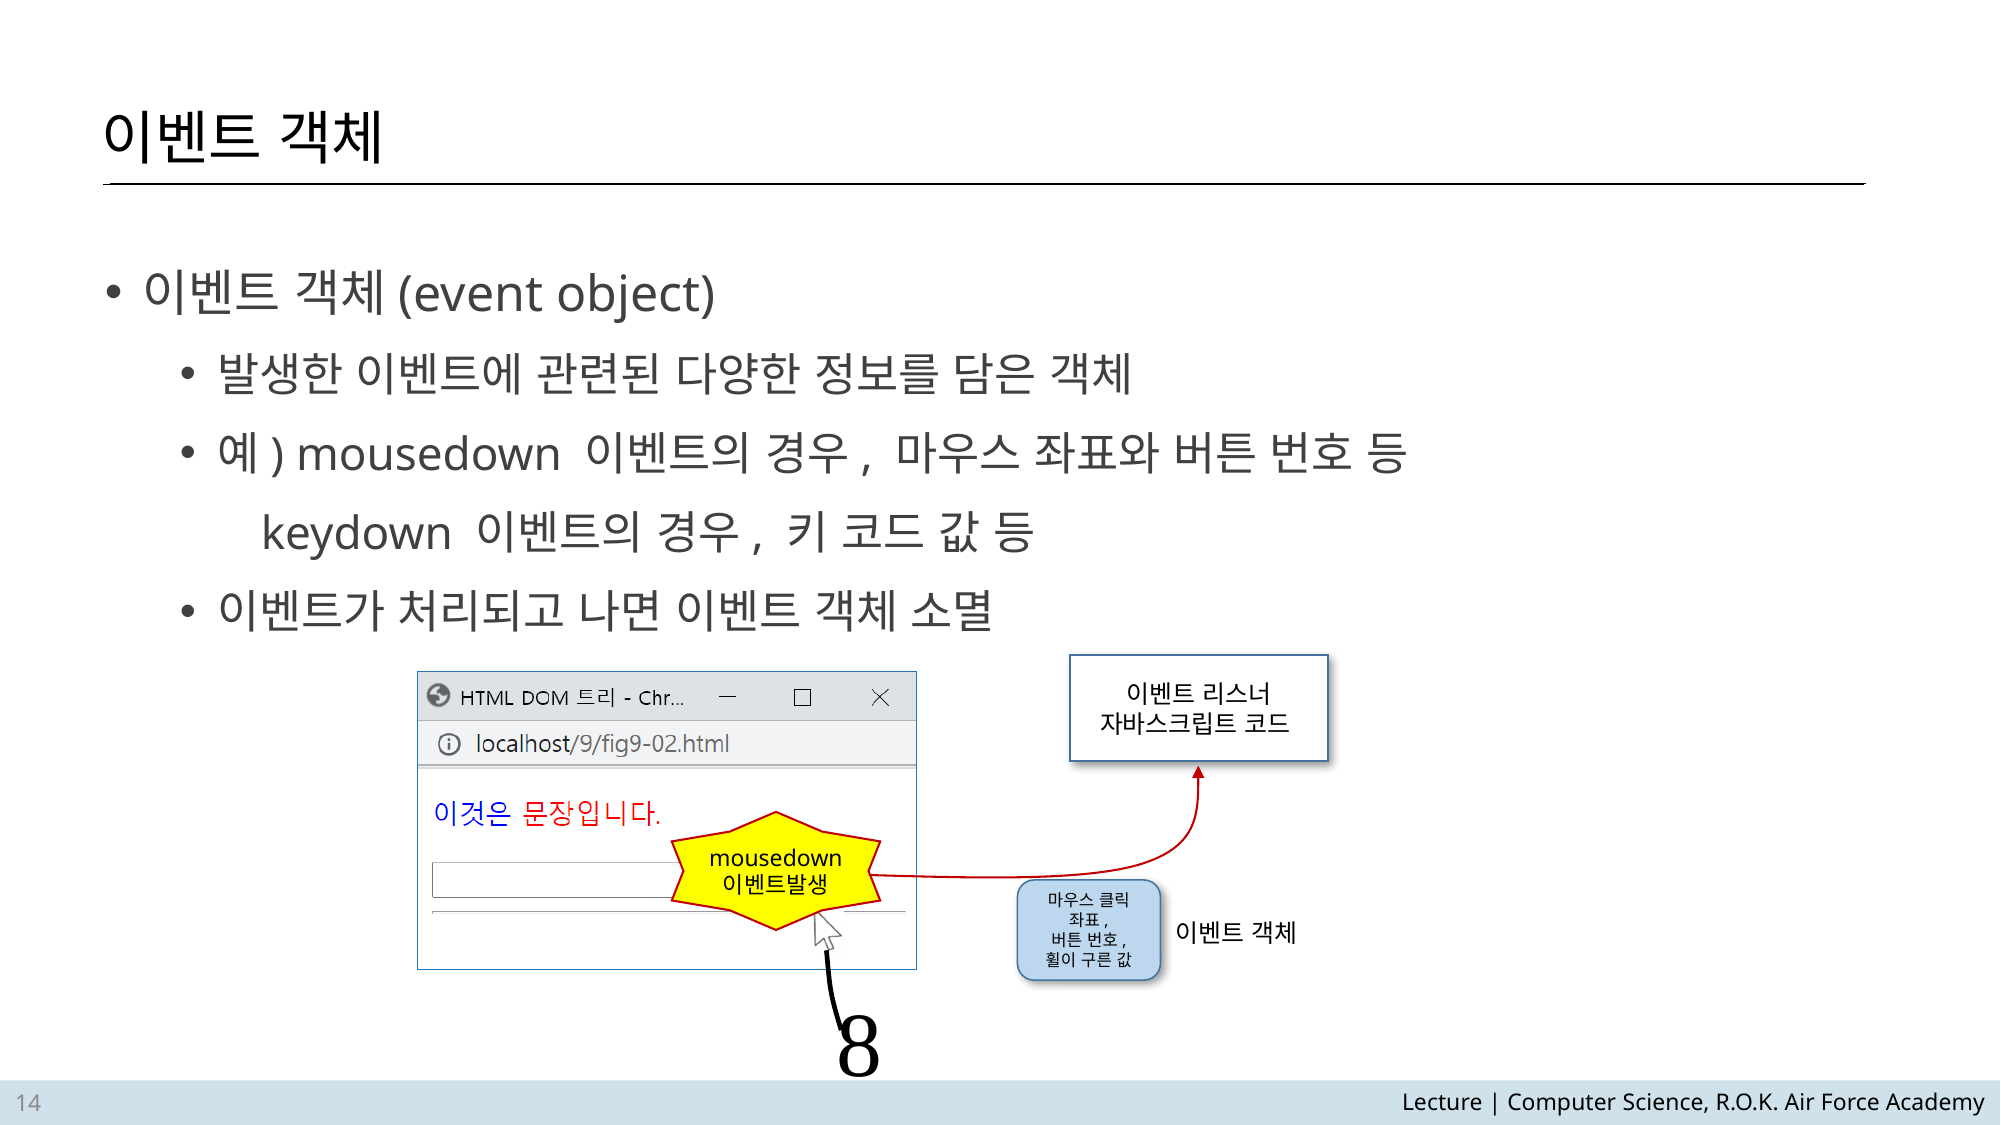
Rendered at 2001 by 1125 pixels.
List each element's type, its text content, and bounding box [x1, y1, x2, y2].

list 이벤트 객체(event object) 발생한 이벤트에 관련된 다양한 정보를 담은 객체 예) mousedown 이벤트의 경우, 마우스 좌표와 버튼 번호 등 keydown 이벤트의 경우, 키 코드 값 등 이벤트가 처리되고 나면 이벤트 객체 소멸 [89, 238, 1863, 1014]
slide_number 14 [0, 1086, 114, 1123]
list 이벤트 객체 [90, 109, 1862, 172]
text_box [671, 655, 1329, 1104]
picture [418, 672, 671, 969]
